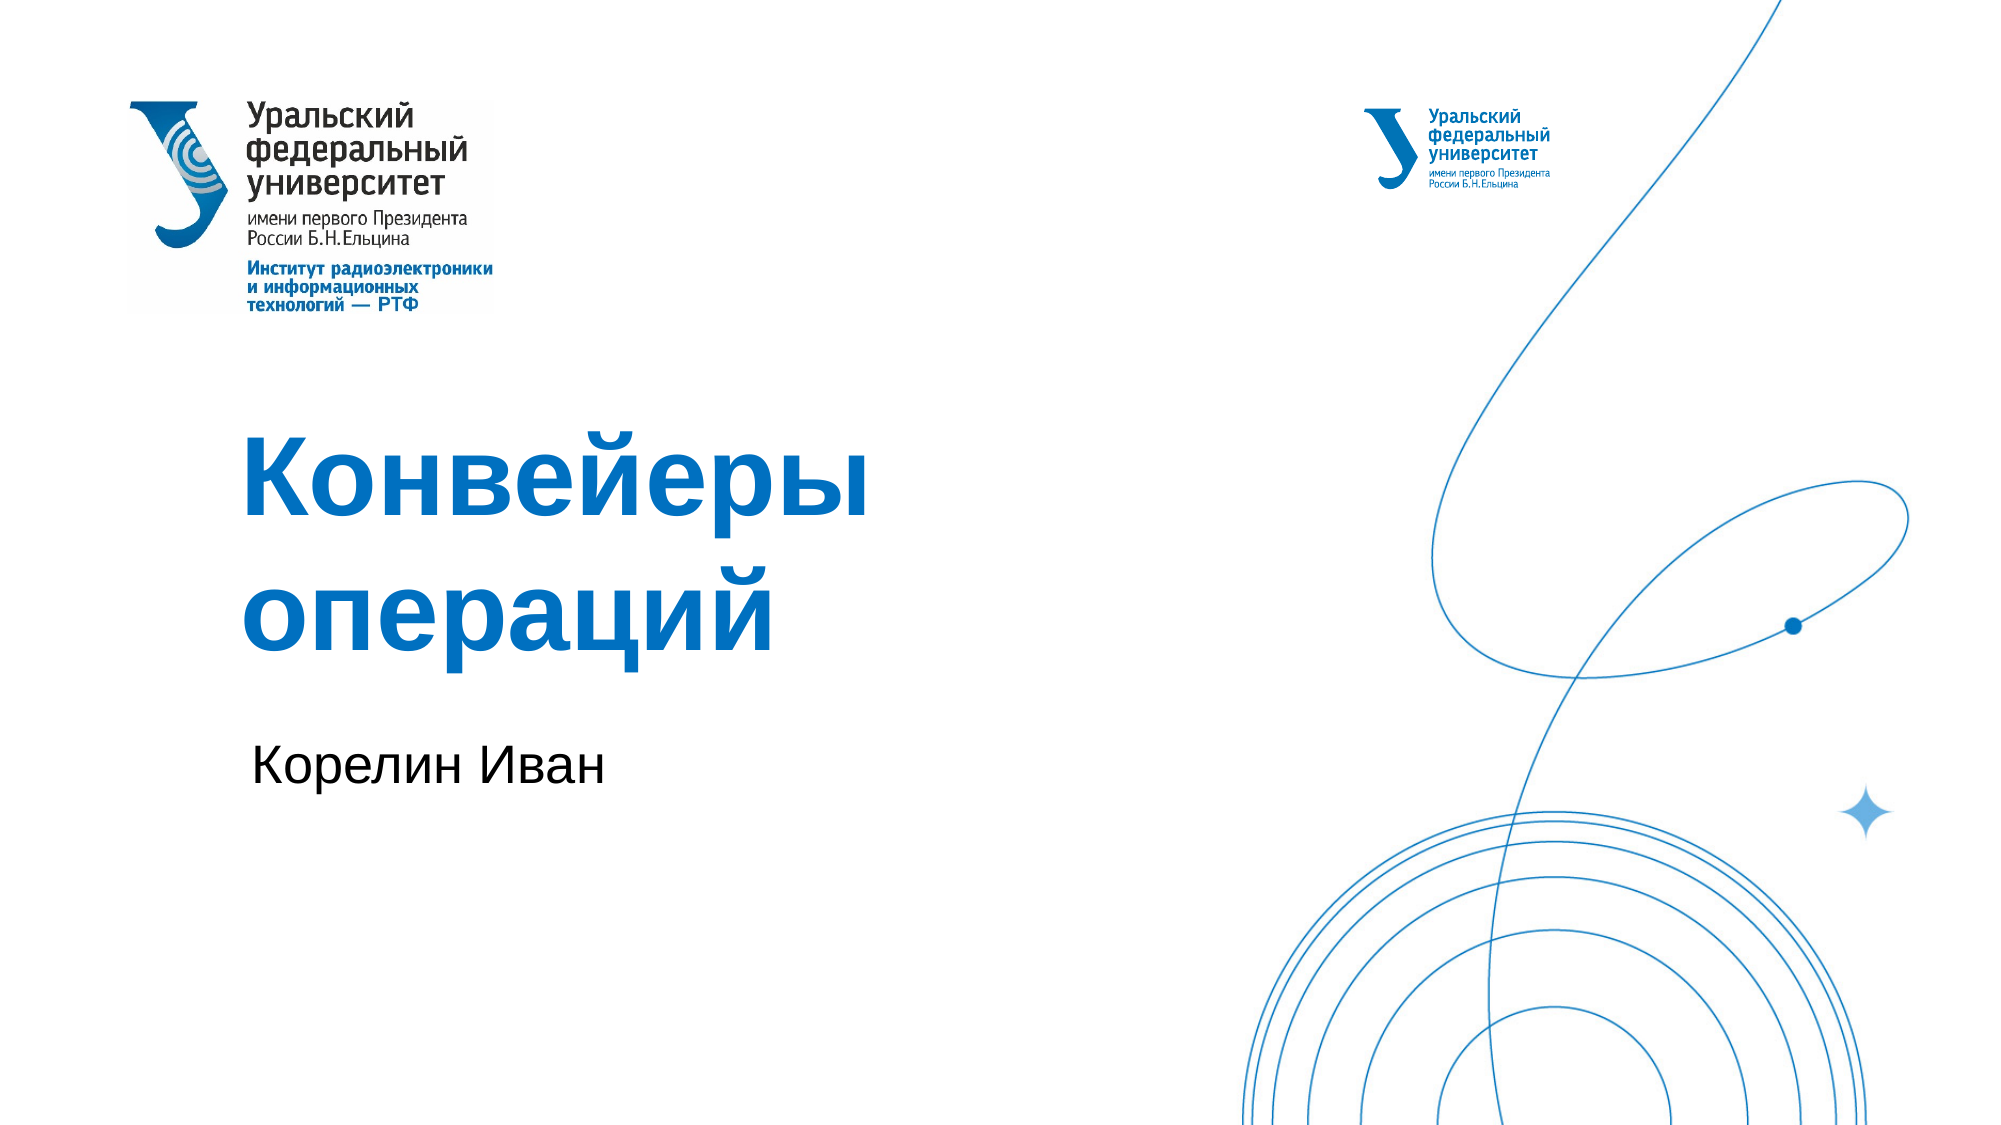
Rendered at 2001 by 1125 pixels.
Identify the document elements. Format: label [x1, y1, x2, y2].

picture [7, 0, 2000, 1125]
text_box [1363, 107, 1551, 191]
